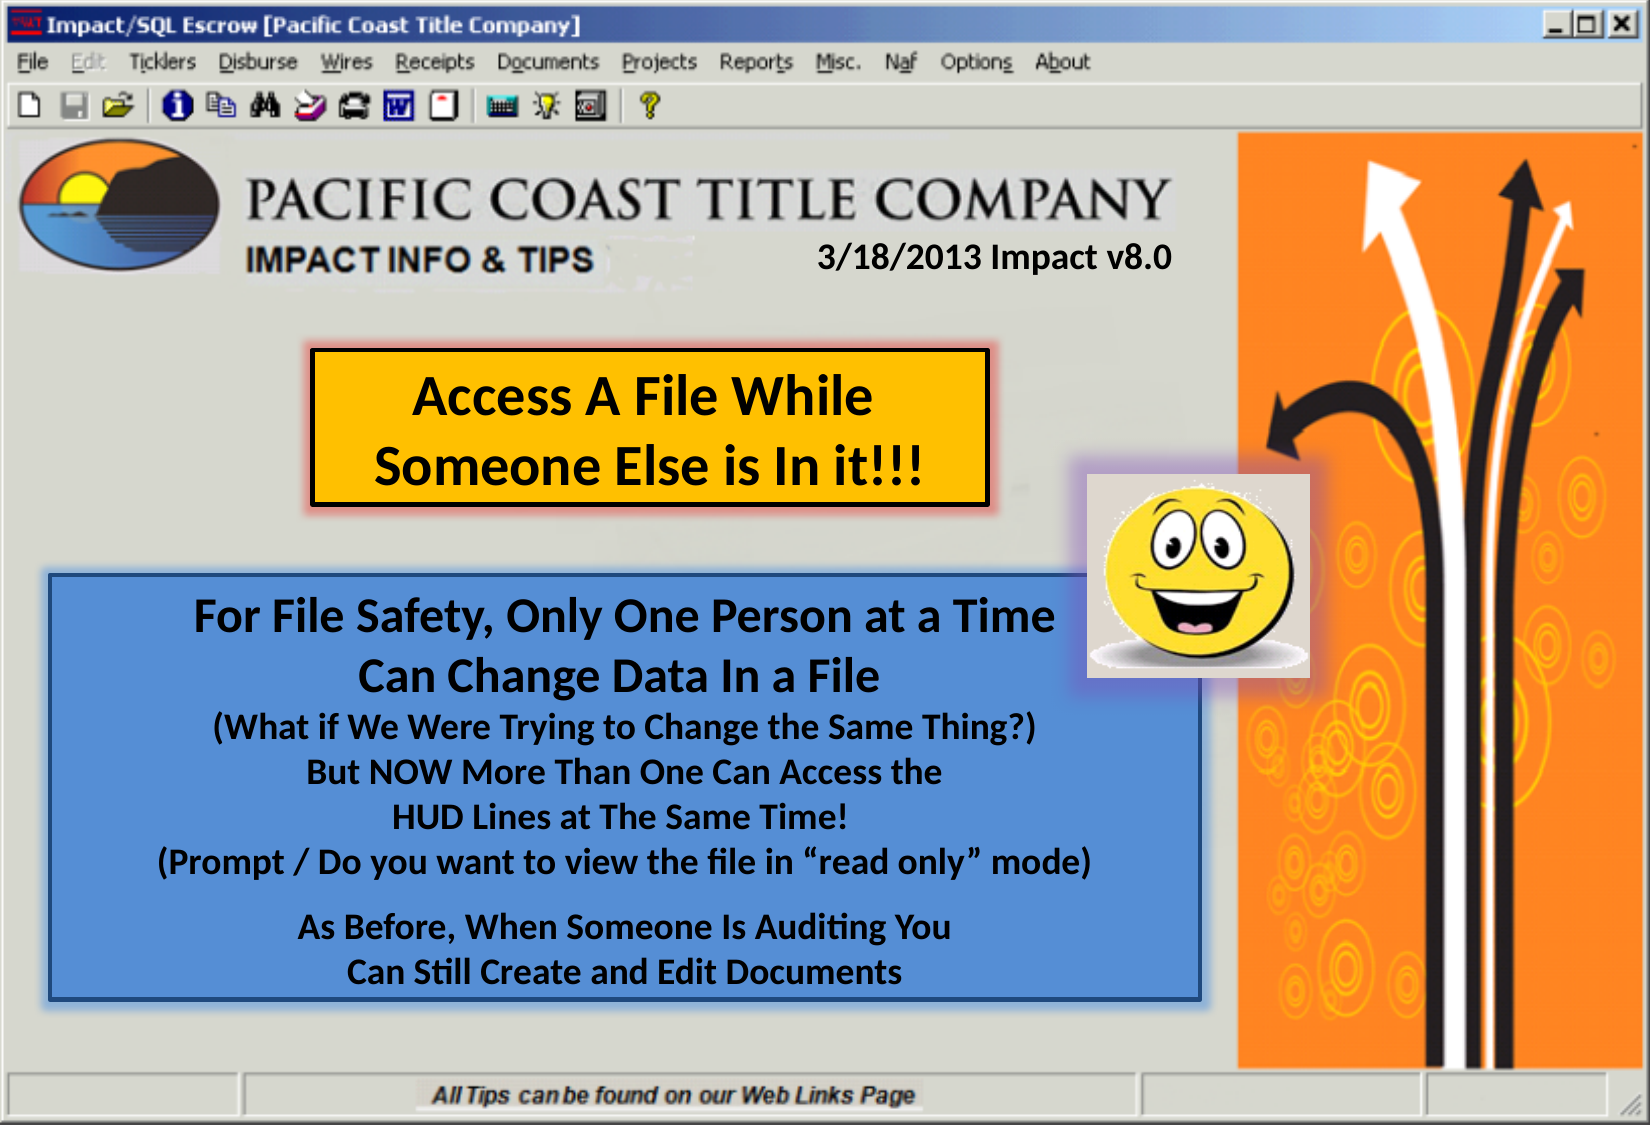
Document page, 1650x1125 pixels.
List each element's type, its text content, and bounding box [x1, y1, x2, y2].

picture [0, 0, 1650, 1125]
text_box For File Safety, Only One Person at a Time Can Change Data In a File (What if We Were Trying to Change the Same Thing?) But NOW More Than One Can Access the HUD Lines at The Same Time! (Prompt / Do you want to view the file in “read only” mode) As Before, When Someone Is Auditing You Can Still Create and Edit Documents [50, 574, 1200, 1000]
text_box Access A File While Someone Else is In it!!! [312, 349, 988, 505]
text_box 3/18/2013 Impact v8.0 [802, 224, 1188, 285]
